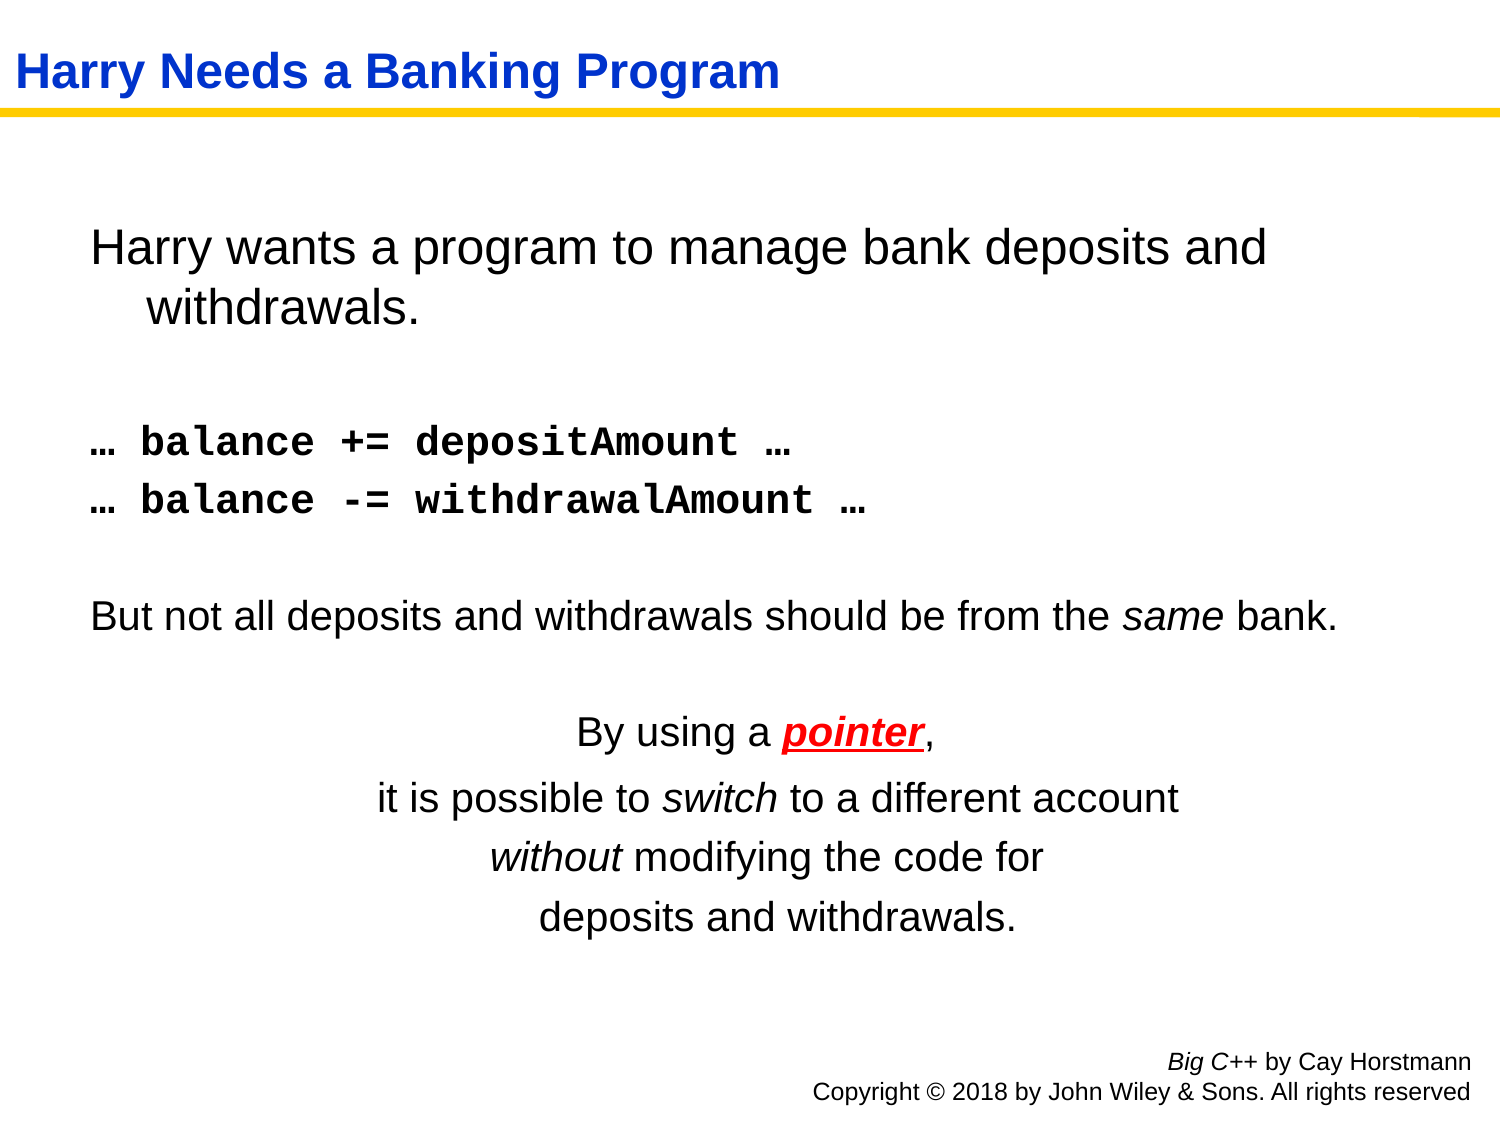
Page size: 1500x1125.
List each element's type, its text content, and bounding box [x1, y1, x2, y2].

footer Big C++ by Cay Horstmann Copyright © 2018 by John Wiley & Sons. All rights reserved [624, 1037, 1488, 1101]
list Harry wants a program to manage bank deposits and withdrawals. … balance += depositAmount … … balance -= withdrawalAmount … But not all deposits and withdrawals should be from the same bank. By using a pointer, it is possible to switch to a different account without modifying the code for deposits and withdrawals. [75, 207, 1425, 650]
title Harry Needs a Banking Program [0, 24, 1163, 113]
